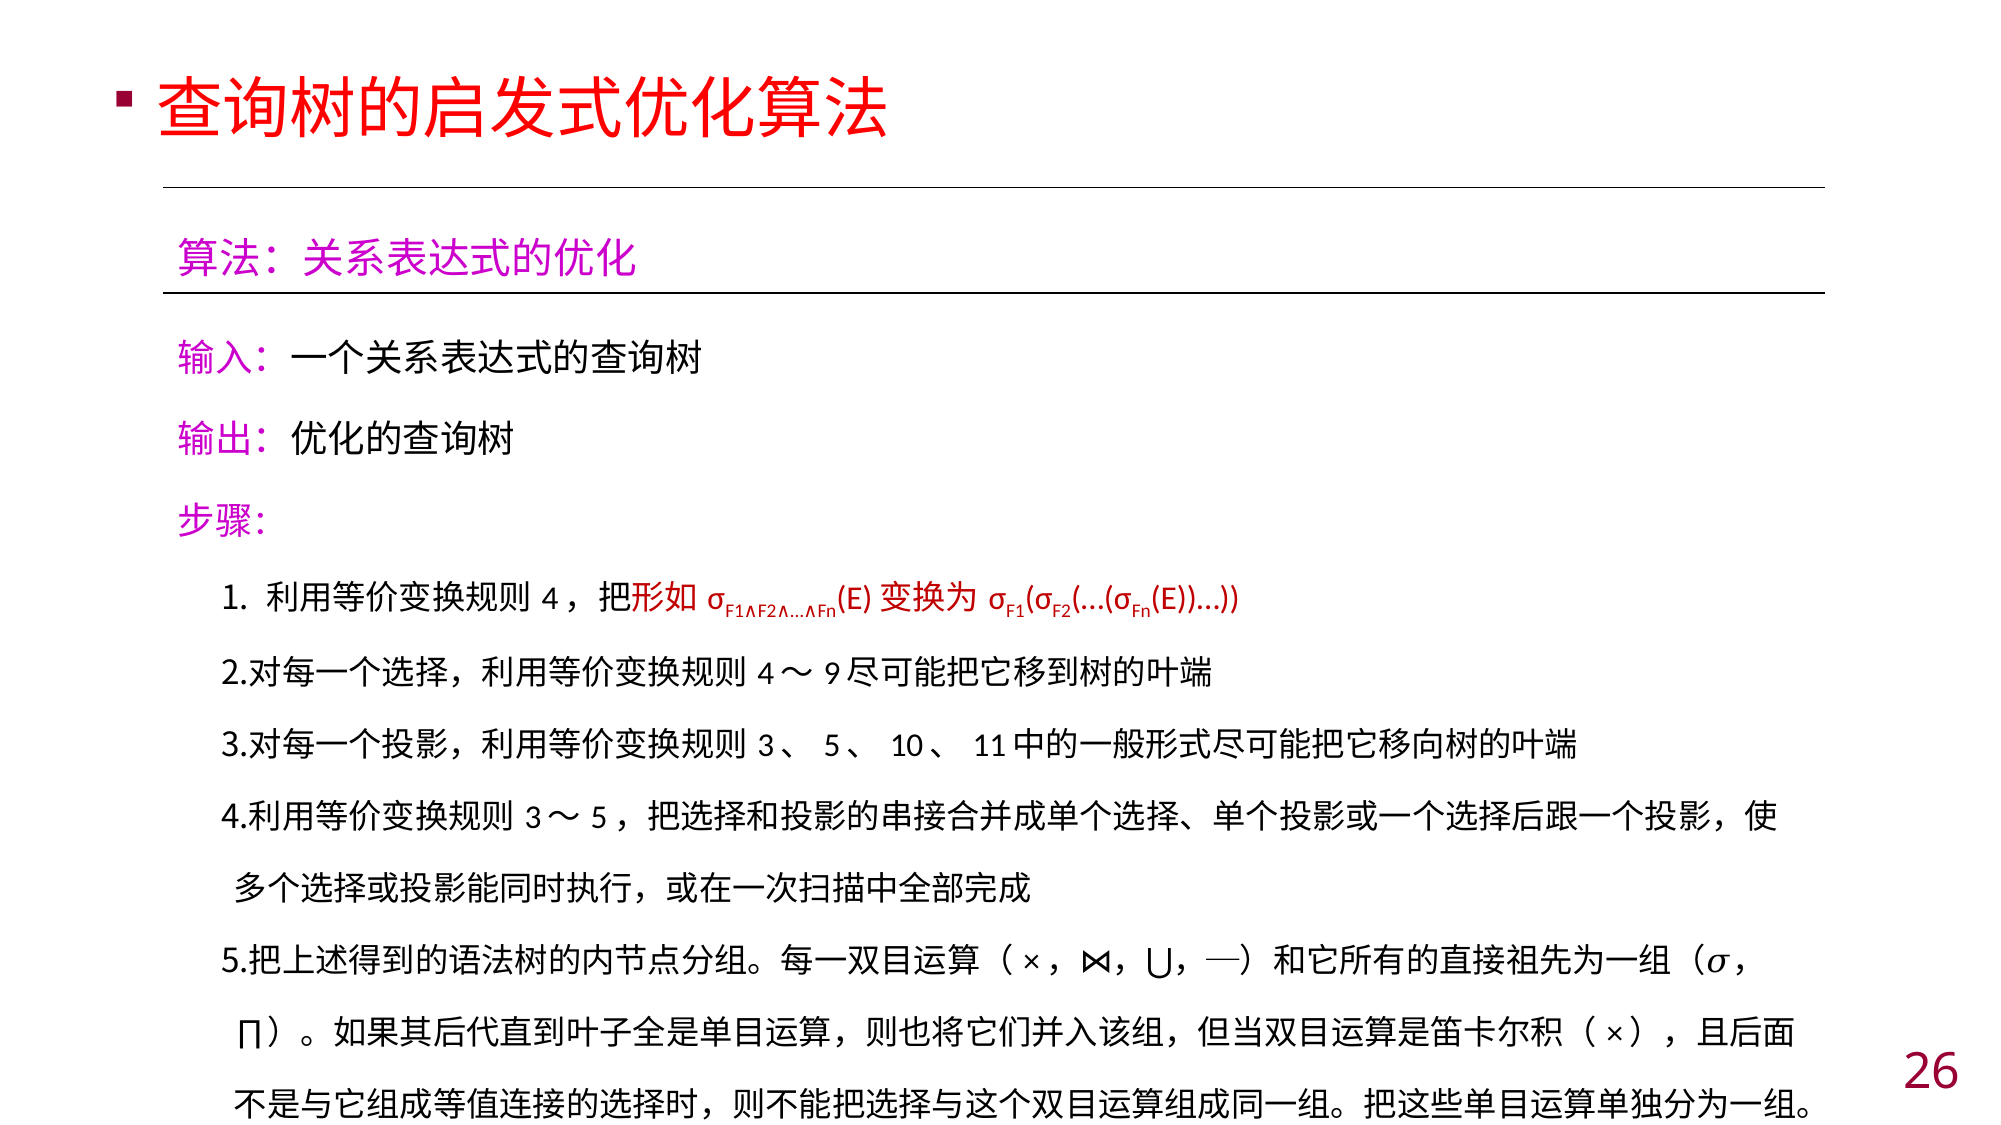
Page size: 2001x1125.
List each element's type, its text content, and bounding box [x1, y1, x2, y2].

table_header 算法：关系表达式的优化 [163, 188, 1825, 292]
slide_number 25 [1825, 1048, 1975, 1096]
list 查询树的启发式优化算法 [97, 50, 1825, 1073]
table_cell 输入：一个关系表达式的查询树 输出：优化的查询树 步骤： 利用等价变换规则4，把形如σF1∧F2∧…∧Fn(E)变换为σF1(σF2(…(σFn(E))…)) 对每一个选择，利用等价变换规则4～9尽可能把它移到树的叶端 对每一个投影，利用等价变换规则3、5、10、11中的一般形式尽可能把它移向树的叶端 利用等价变换规则3～5，把选择和投影的串接合并成单个选择、单个投影或一个选择后跟一个投影，使多个选择或投影能同时执行，或在一次扫描中全部完成 把上述得到的语法树的内节点分组。每一双目运算（×，⋈，⋃，─）和它所有的直接祖先为一组（𝜎，∏）。如果其后代直到叶子全是单目运算，则也将它们并入该组，但当双目运算是笛卡尔积（×），且后面不是与它组成等值连接的选择时，则不能把选择与这个双目运算组成同一组。把这些单目运算单独分为一组。 [163, 294, 1825, 1125]
